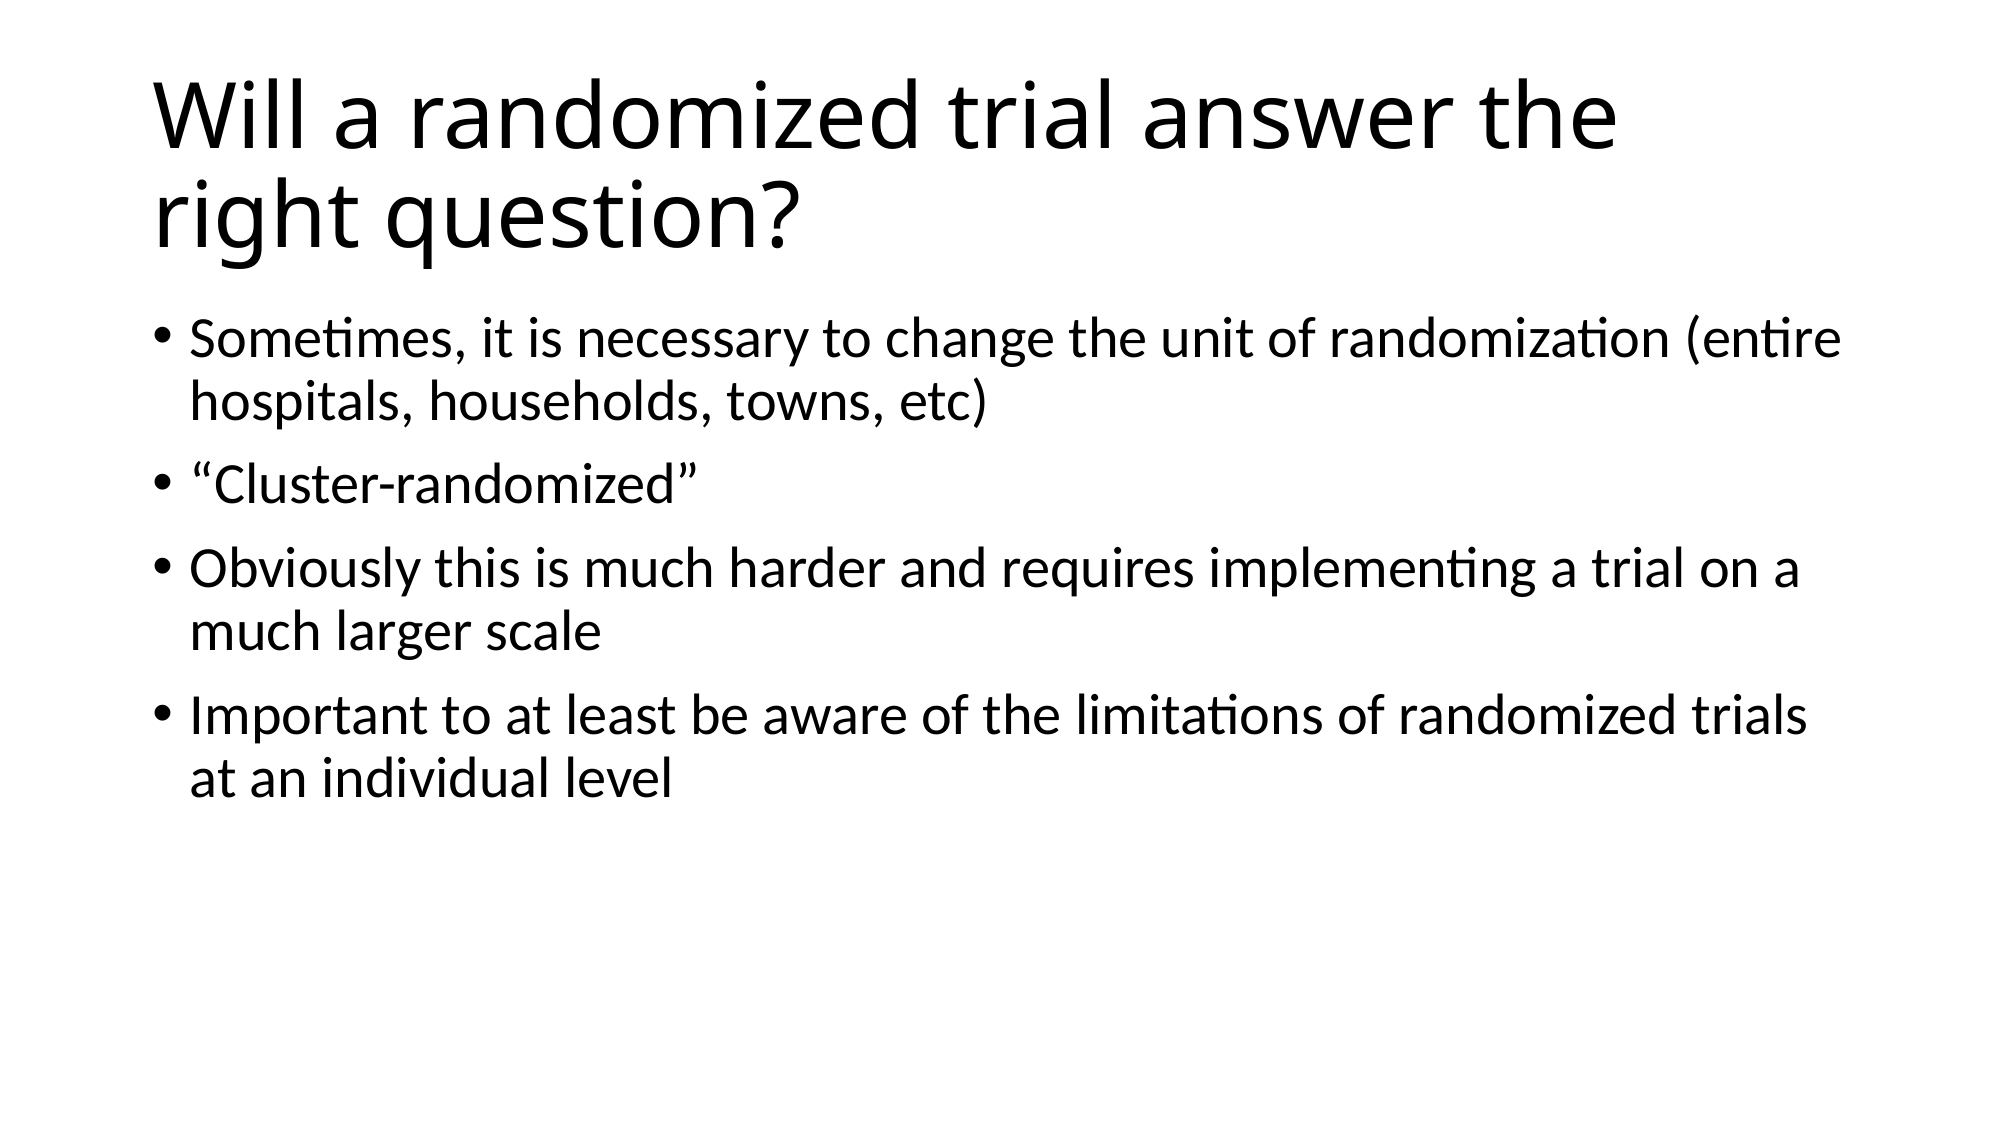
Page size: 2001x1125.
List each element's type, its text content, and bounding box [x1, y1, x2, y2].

title Will a randomized trial answer the right question? [137, 59, 1863, 278]
list Sometimes, it is necessary to change the unit of randomization (entire hospitals, households, towns, etc) “Cluster-randomized” Obviously this is much harder and requires implementing a trial on a much larger scale Important to at least be aware of the limitations of randomized trials at an individual level [137, 299, 1863, 1014]
